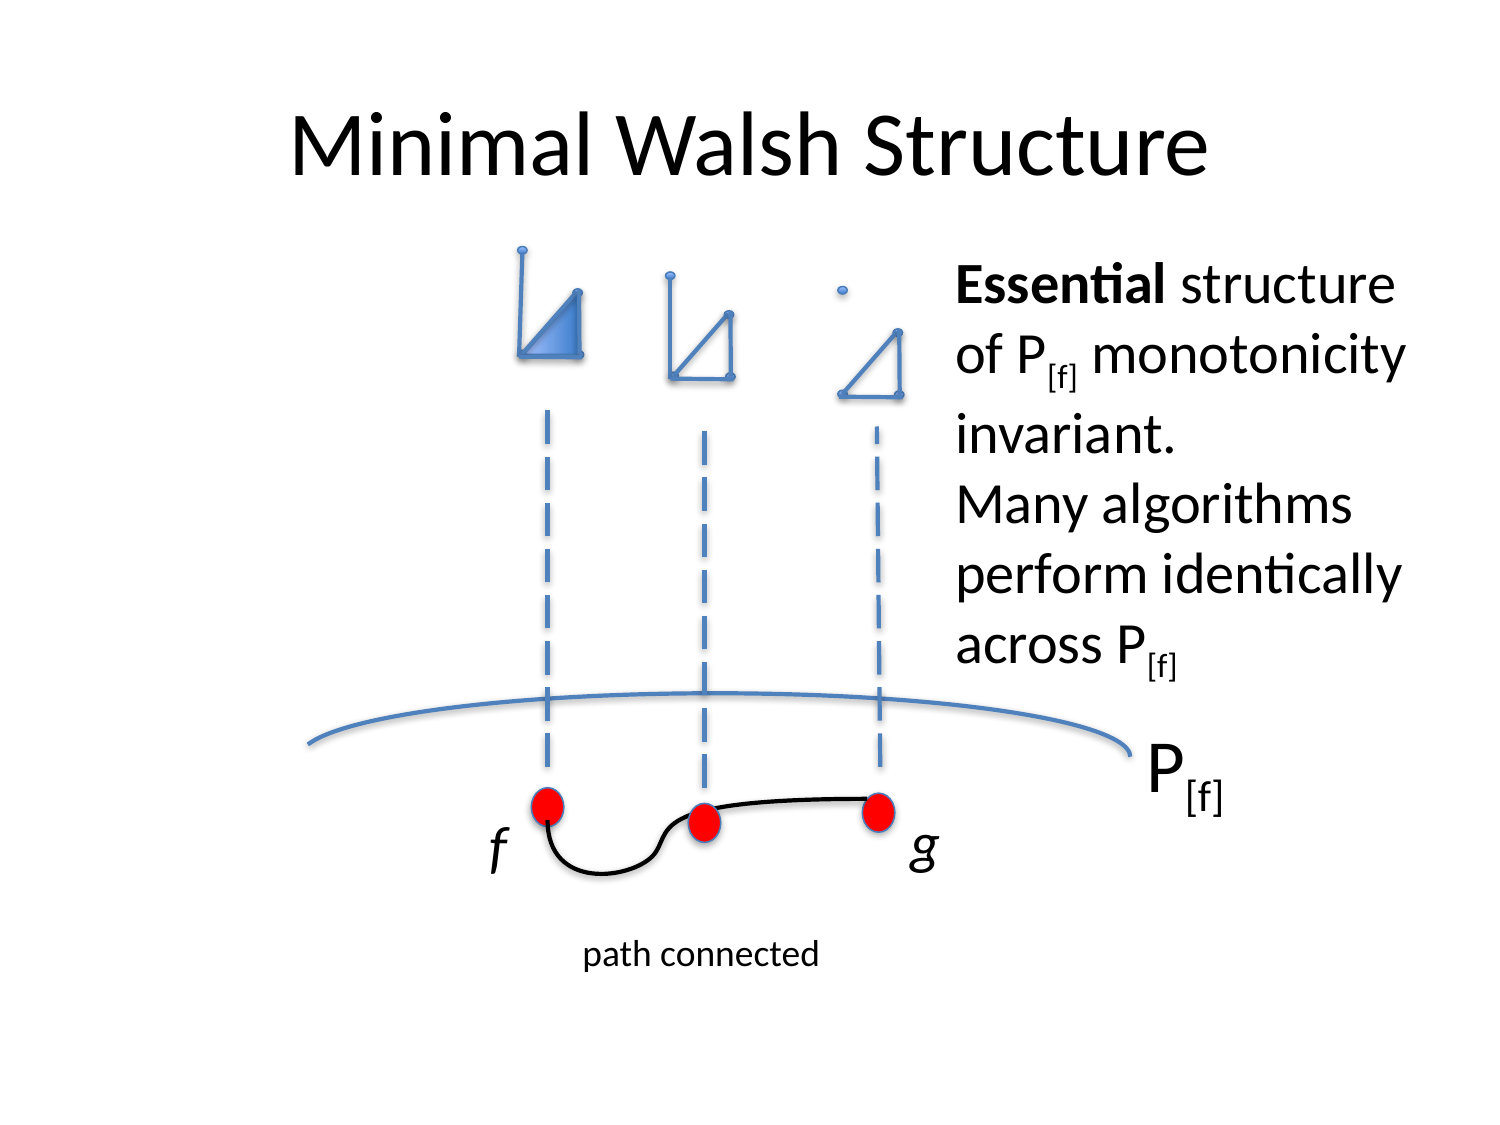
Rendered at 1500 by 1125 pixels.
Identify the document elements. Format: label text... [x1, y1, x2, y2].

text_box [876, 426, 881, 768]
title Minimal Walsh Structure [75, 45, 1425, 233]
text_box g [880, 797, 970, 883]
text_box Essential structure of P[f] monotonicity invariant. Many algorithms perform identically across P[f] [940, 237, 1469, 692]
text_box [306, 697, 542, 752]
text_box [885, 696, 1127, 757]
text_box [531, 786, 565, 826]
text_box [693, 652, 722, 973]
text_box [861, 792, 890, 833]
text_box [673, 313, 728, 376]
text_box [837, 285, 848, 295]
text_box P[f] [1127, 710, 1244, 828]
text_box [517, 246, 584, 359]
text_box [553, 691, 688, 756]
text_box [726, 691, 871, 757]
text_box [842, 331, 896, 394]
text_box [664, 271, 676, 279]
text_box path connected [522, 921, 694, 982]
text_box f [454, 802, 544, 887]
text_box path connected [721, 921, 881, 982]
